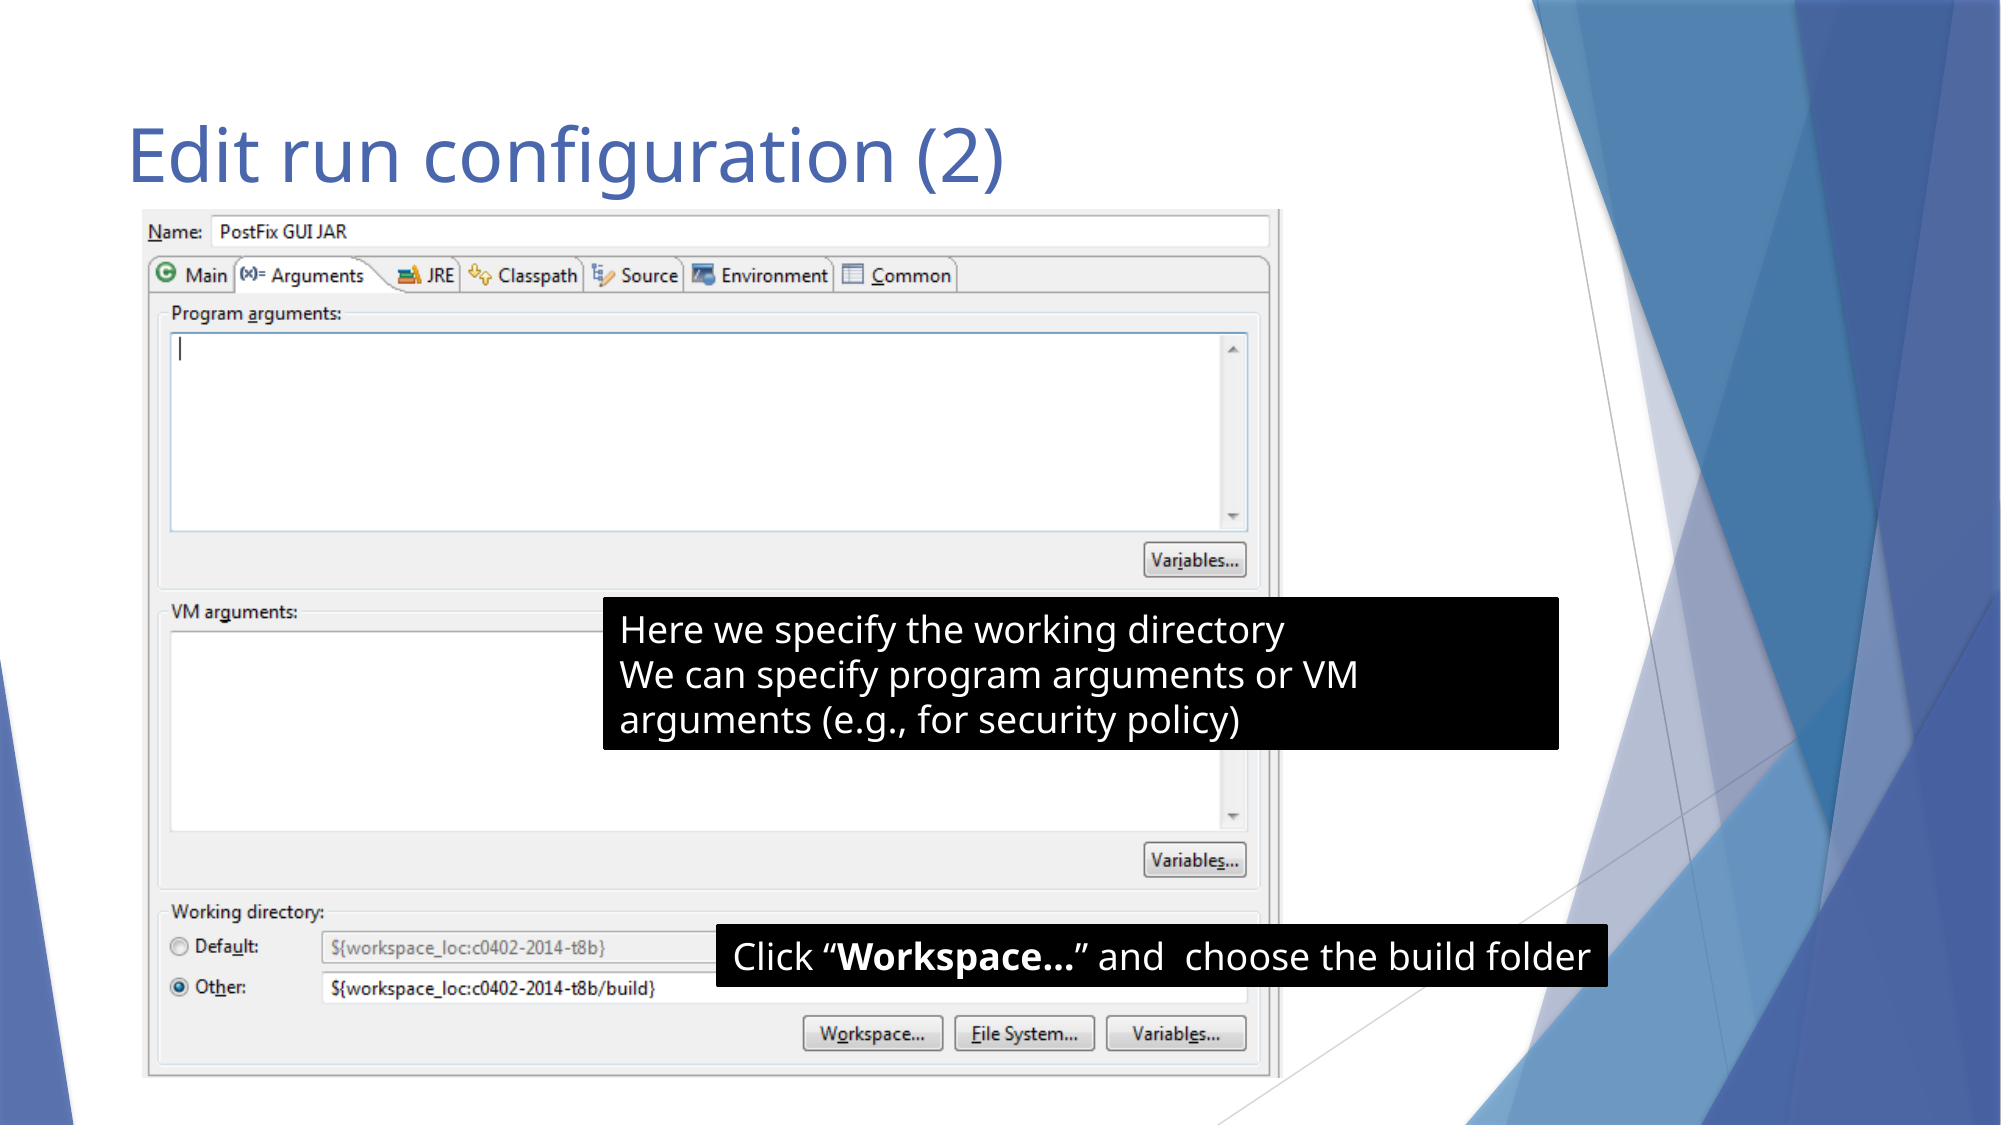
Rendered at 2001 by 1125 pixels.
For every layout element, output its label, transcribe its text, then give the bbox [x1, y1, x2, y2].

text_box Click “Workspace…” and choose the build folder [1287, 924, 1608, 987]
picture [141, 208, 1284, 1079]
text_box Here we specify the working directory We can specify program arguments or VM arguments (e.g., for security policy) [1287, 597, 1559, 750]
title Edit run configuration (2) [111, 99, 1522, 221]
